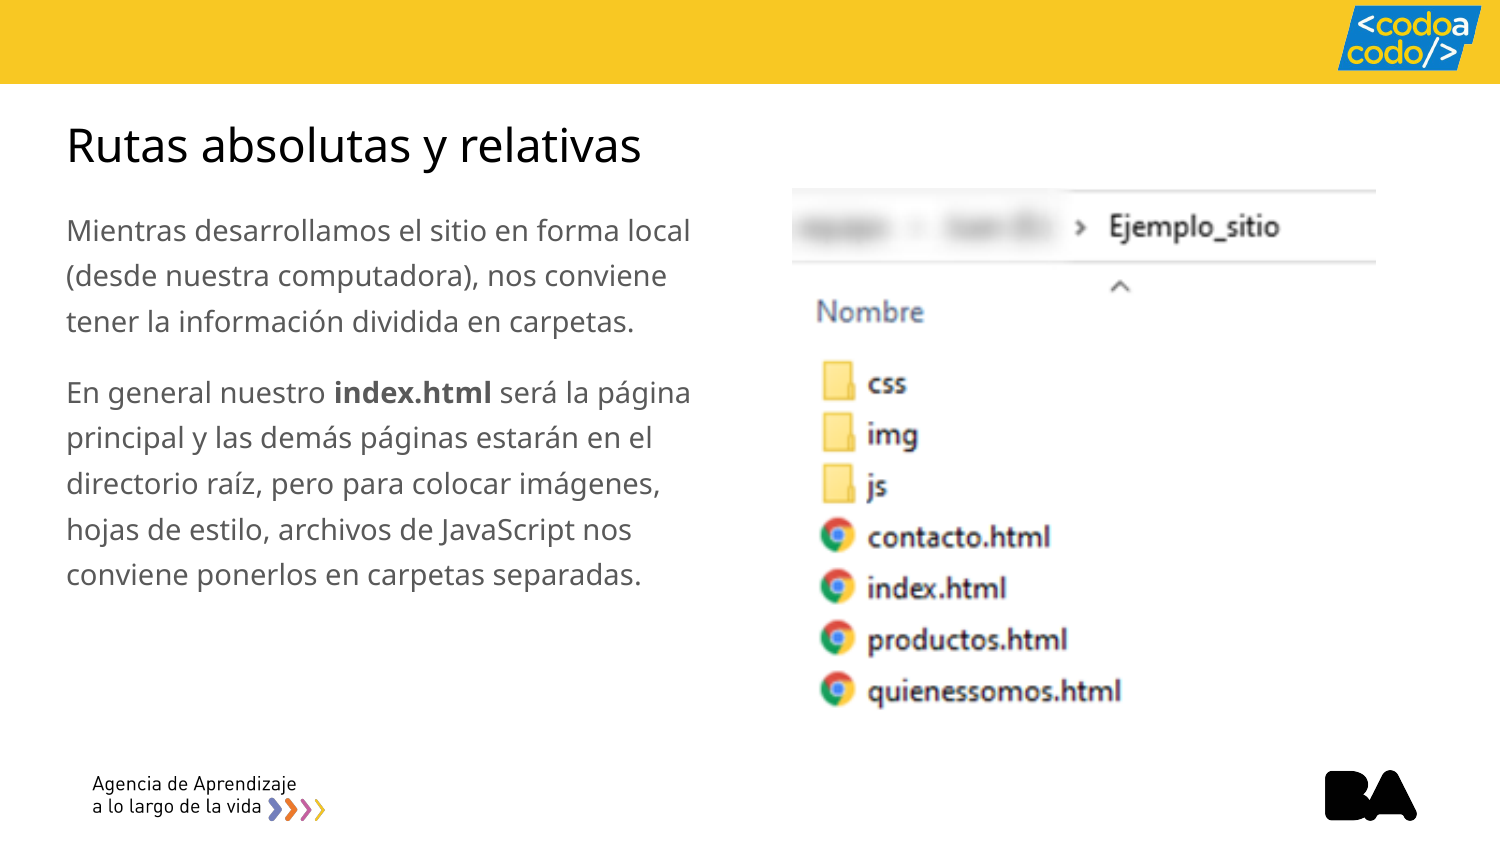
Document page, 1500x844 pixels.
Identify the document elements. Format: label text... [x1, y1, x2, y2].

list Mientras desarrollamos el sitio en forma local (desde nuestra computadora), nos conviene tener la información dividida en carpetas. En general nuestro index.html será la página principal y las demás páginas estarán en el directorio raíz, pero para colocar imágenes, hojas de estilo, archivos de JavaScript nos conviene ponerlos en carpetas separadas. [51, 189, 708, 750]
title Rutas absolutas y relativas [51, 98, 1449, 192]
picture [70, 756, 344, 835]
picture [1325, 770, 1417, 821]
picture [1337, 5, 1482, 71]
picture [792, 188, 1376, 753]
